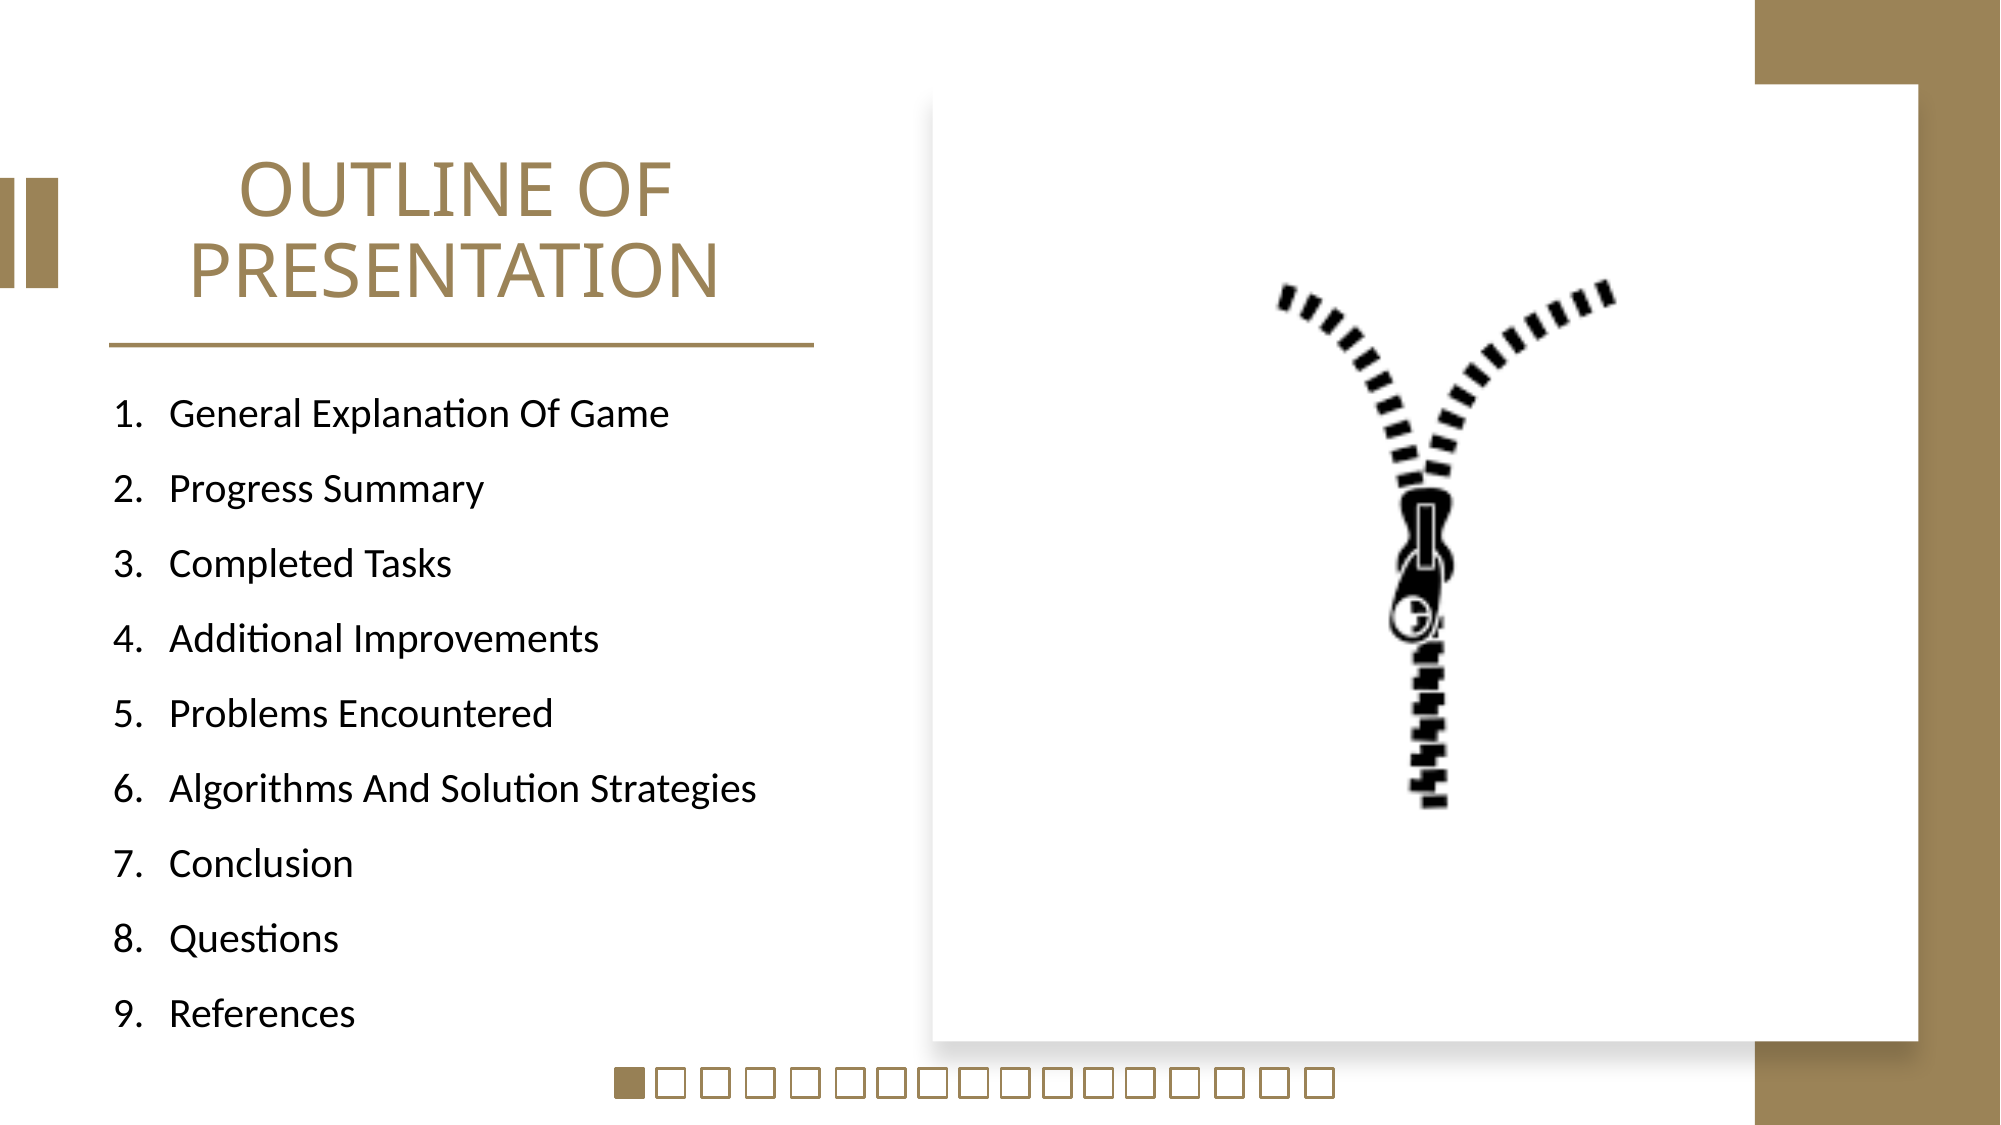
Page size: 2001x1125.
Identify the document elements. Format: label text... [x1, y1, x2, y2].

text_box [790, 1067, 821, 1099]
text_box [655, 1067, 686, 1099]
text_box [1125, 1067, 1156, 1099]
text_box [876, 1067, 907, 1099]
text_box [1083, 1067, 1114, 1099]
text_box [1000, 1067, 1031, 1099]
text_box [958, 1067, 989, 1099]
text_box [614, 1067, 645, 1099]
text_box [0, 177, 59, 289]
text_box [931, 83, 1920, 1043]
text_box [108, 342, 815, 349]
text_box [1214, 1067, 1245, 1099]
text_box [1259, 1067, 1290, 1099]
text_box [700, 1067, 731, 1099]
text_box [1042, 1067, 1073, 1099]
text_box [0, 0, 1754, 1125]
text_box [1169, 1067, 1200, 1099]
text_box General Explanation Of Game Progress Summary Completed Tasks Additional Improvements Problems Encountered Algorithms And Solution Strategies Conclusion Questions References [98, 353, 865, 1044]
picture [1135, 139, 1715, 957]
text_box [917, 1067, 948, 1099]
text_box OUTLINE OF PRESENTATION [59, 140, 852, 326]
text_box [1304, 1067, 1335, 1099]
text_box [1754, 0, 2000, 1125]
text_box [835, 1067, 866, 1099]
text_box [745, 1067, 776, 1099]
